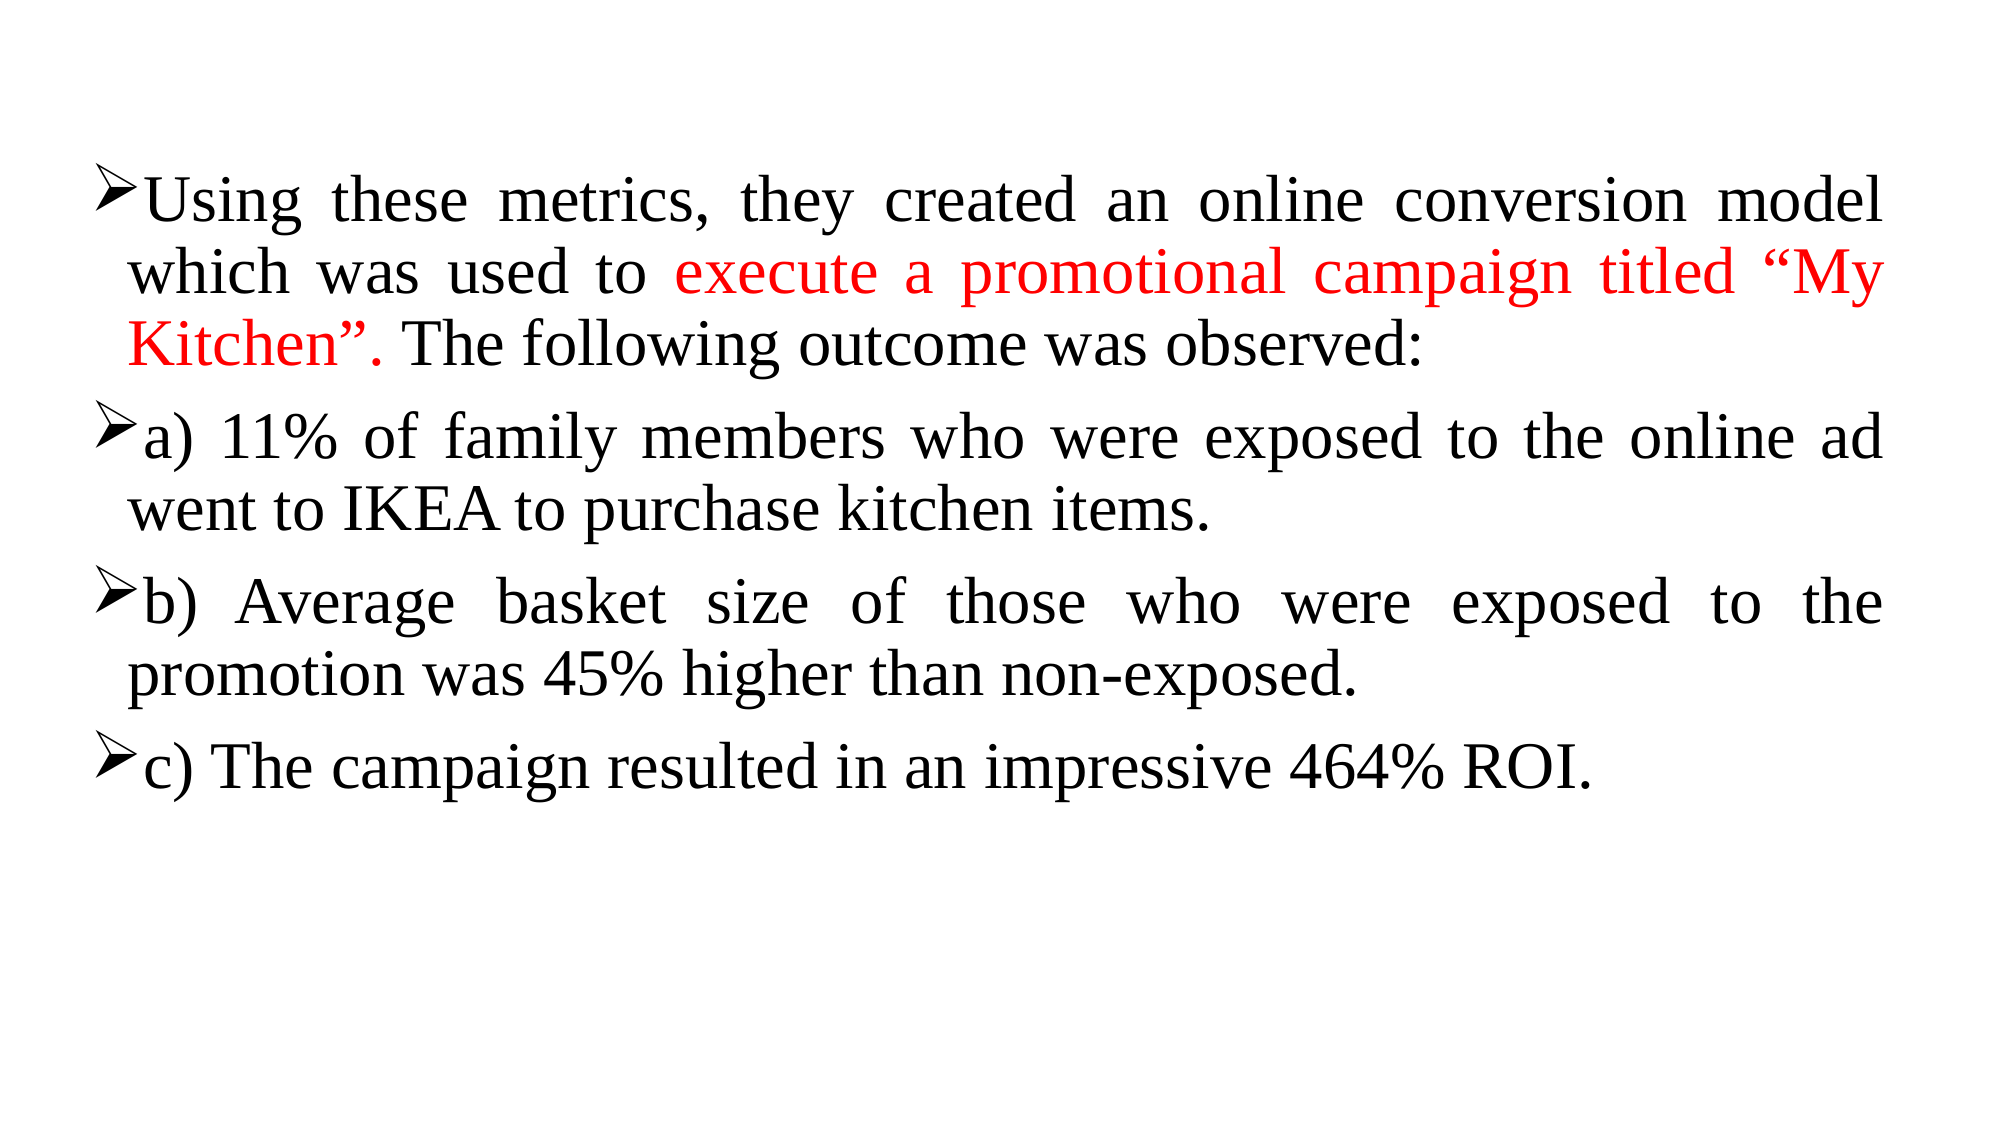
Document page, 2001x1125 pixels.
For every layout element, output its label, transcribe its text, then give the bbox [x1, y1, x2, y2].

list Using these metrics, they created an online conversion model which was used to execute a promotional campaign titled “My Kitchen”. The following outcome was observed: a) 11% of family members who were exposed to the online ad went to IKEA to purchase kitchen items. b) Average basket size of those who were exposed to the promotion was 45% higher than non-exposed. c) The campaign resulted in an impressive 464% ROI. [75, 156, 1903, 1012]
